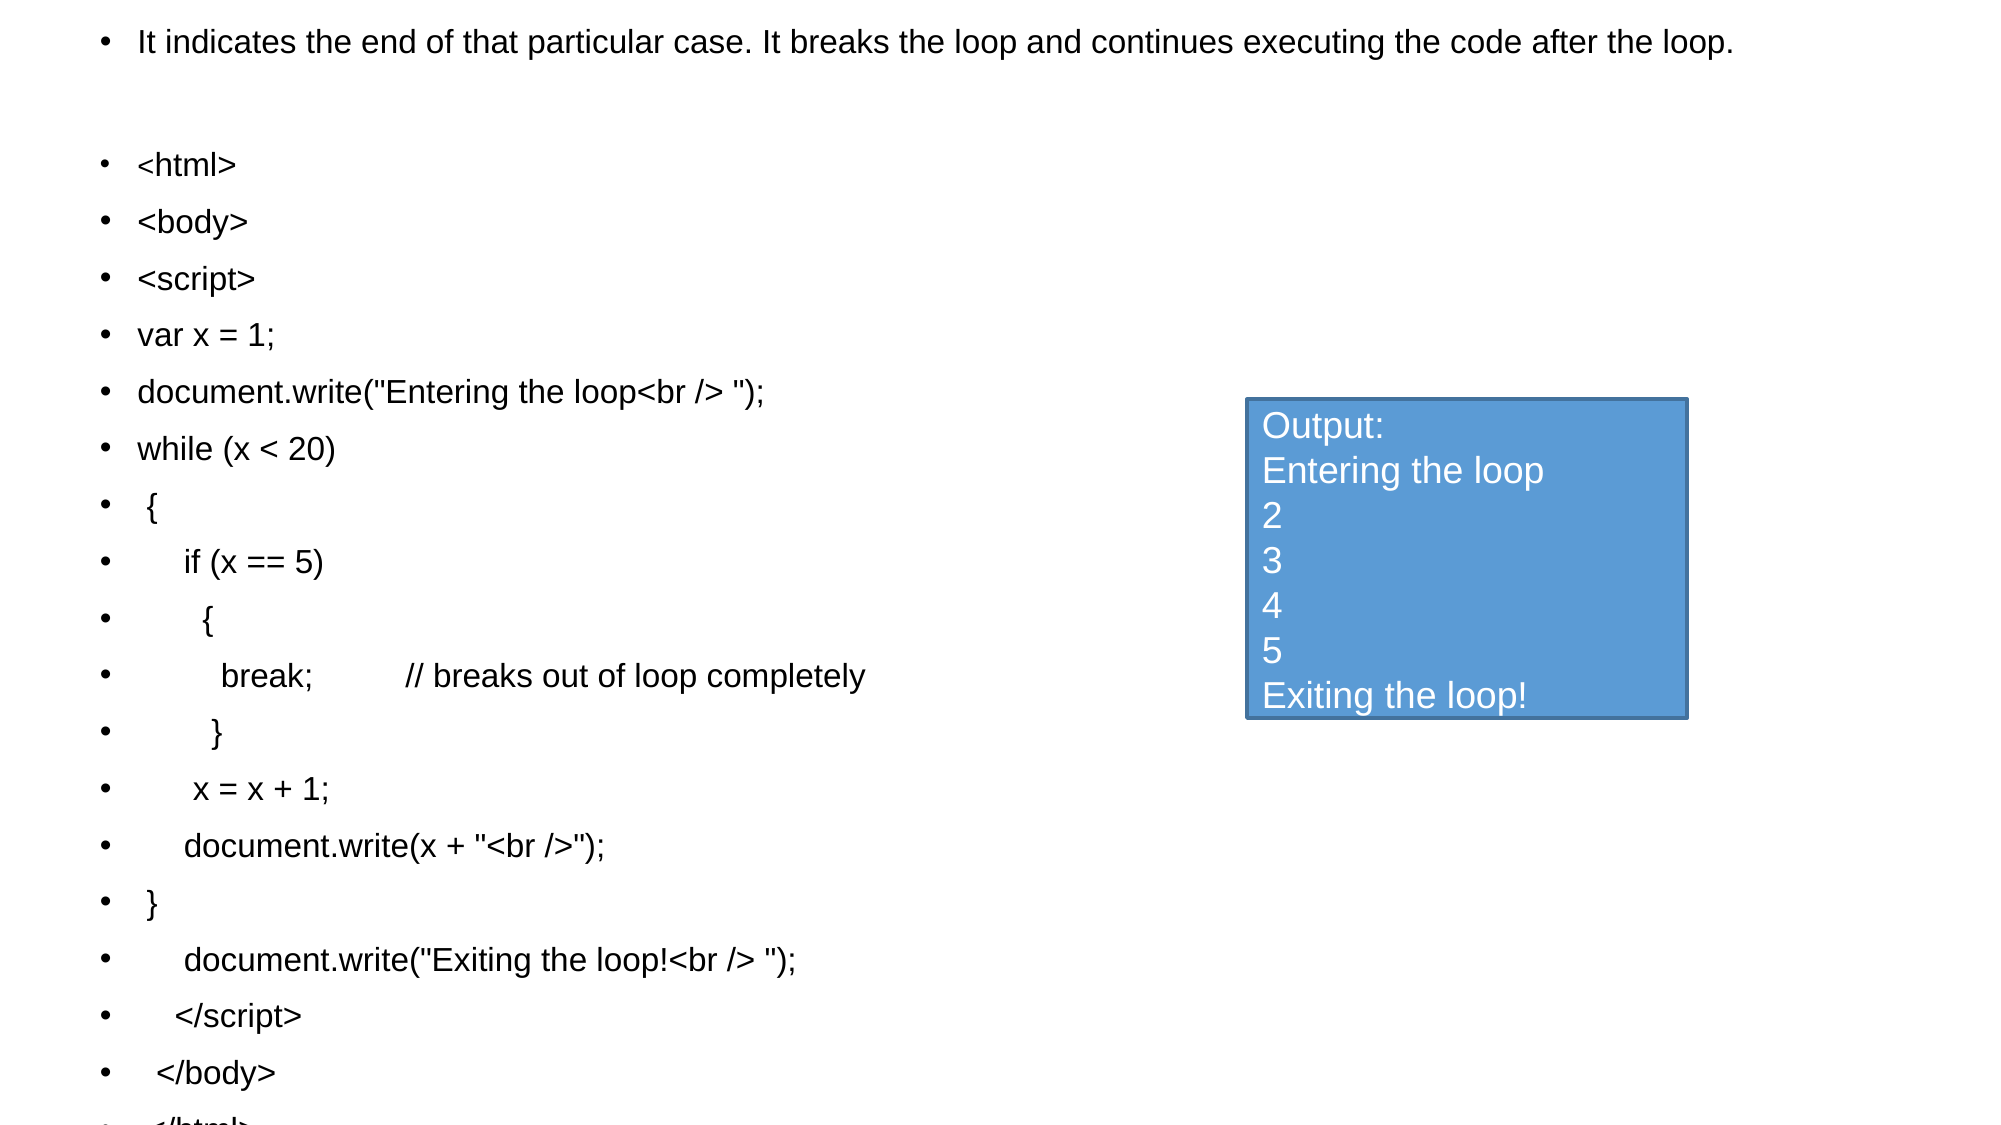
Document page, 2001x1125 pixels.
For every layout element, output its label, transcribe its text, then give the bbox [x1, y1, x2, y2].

subtitle break statement. It indicates the end of that particular case. It breaks the loop and continues executing the code after the loop. <html> <body> <script> var x = 1; document.write("Entering the loop<br /> "); while (x < 20) { if (x == 5) { break; // breaks out of loop completely } x = x + 1; document.write(x + "<br />"); } document.write("Exiting the loop!<br /> "); </script> </body> </html> [99, 114, 1900, 1050]
text_box Output: Entering the loop 2 3 4 5 Exiting the loop! [1245, 397, 1689, 720]
